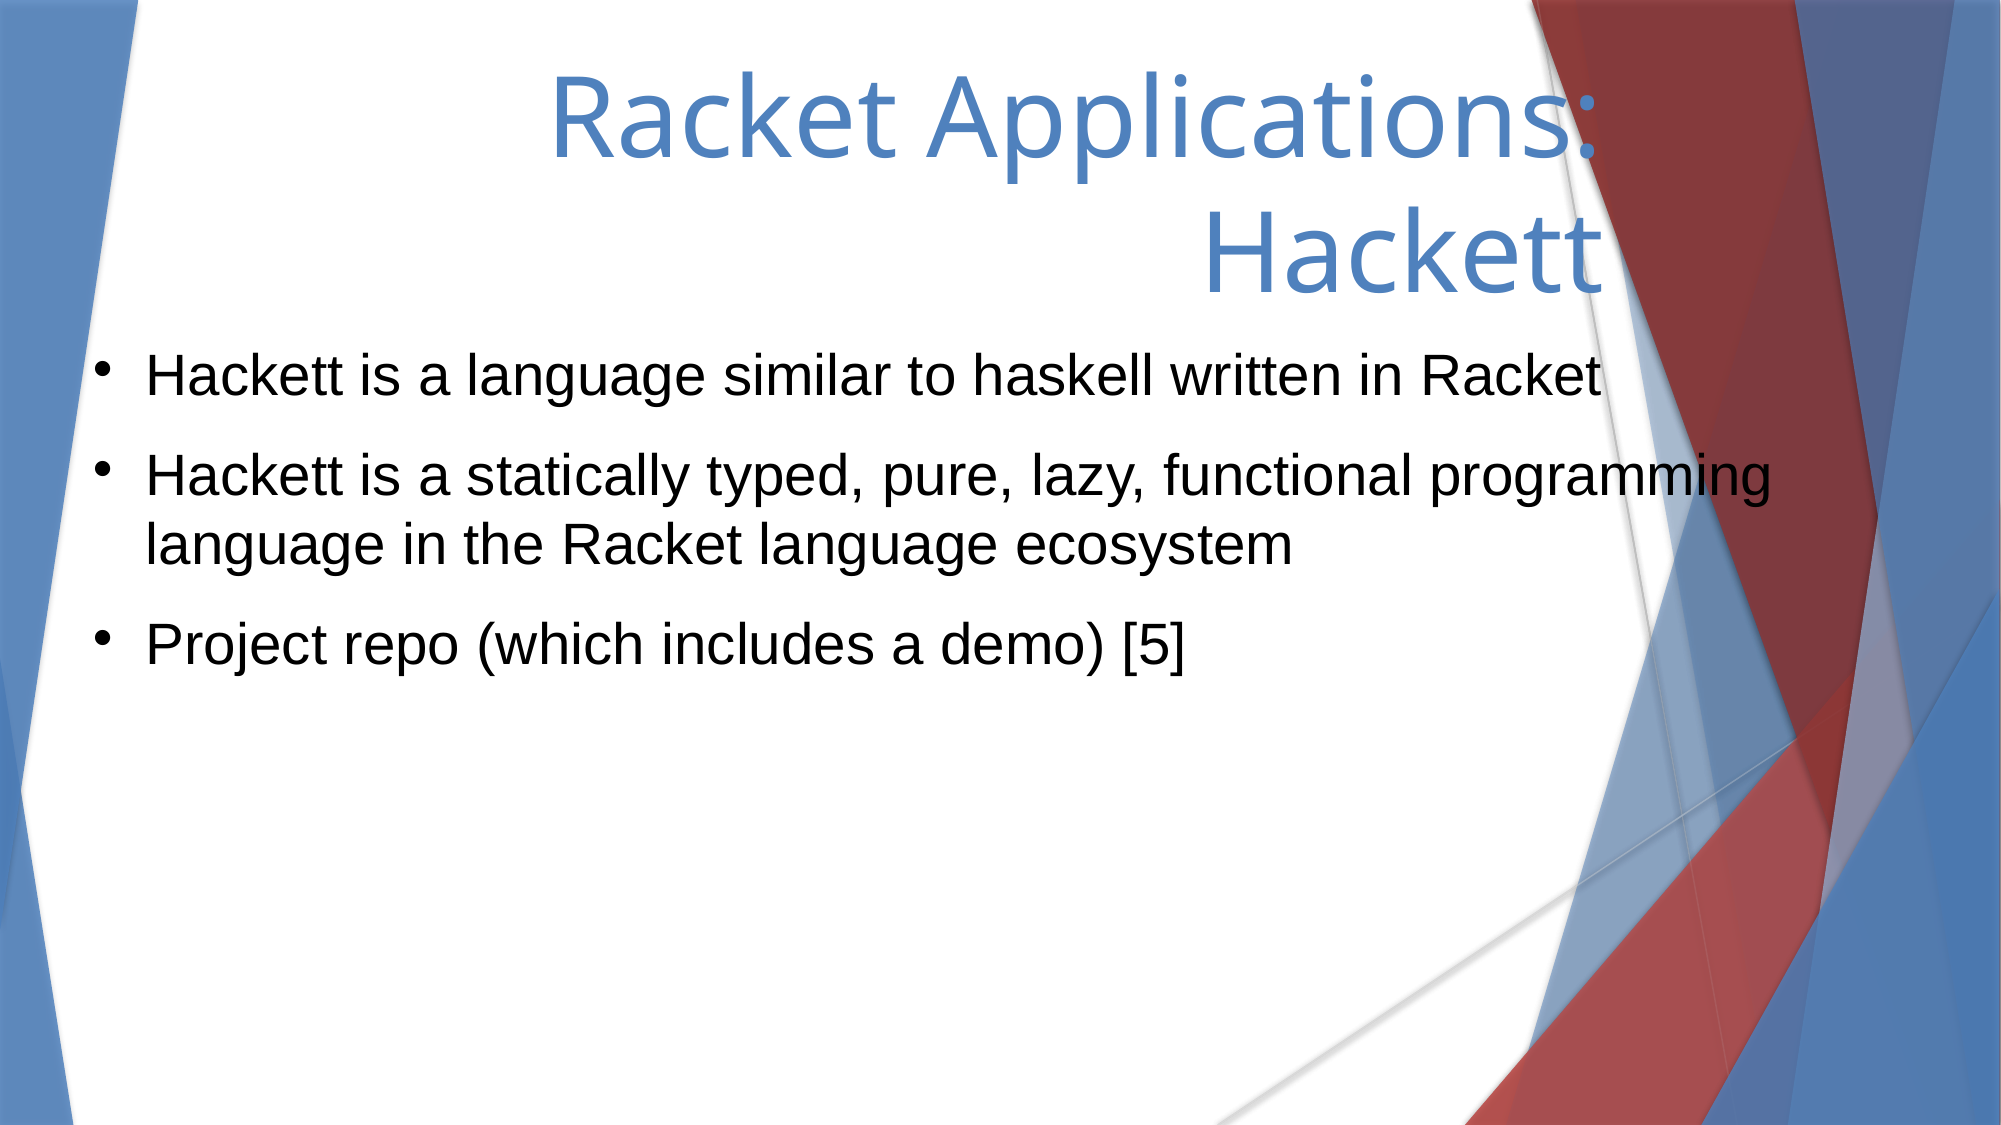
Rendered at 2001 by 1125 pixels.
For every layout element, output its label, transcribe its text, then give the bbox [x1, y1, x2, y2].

text_box Hackett is a language similar to haskell written in Racket Hackett is a statically typed, pure, lazy, functional programming language in the Racket language ecosystem Project repo (which includes a demo) [5] [75, 337, 1875, 990]
text_box Racket Applications: Hackett [330, 45, 1604, 315]
